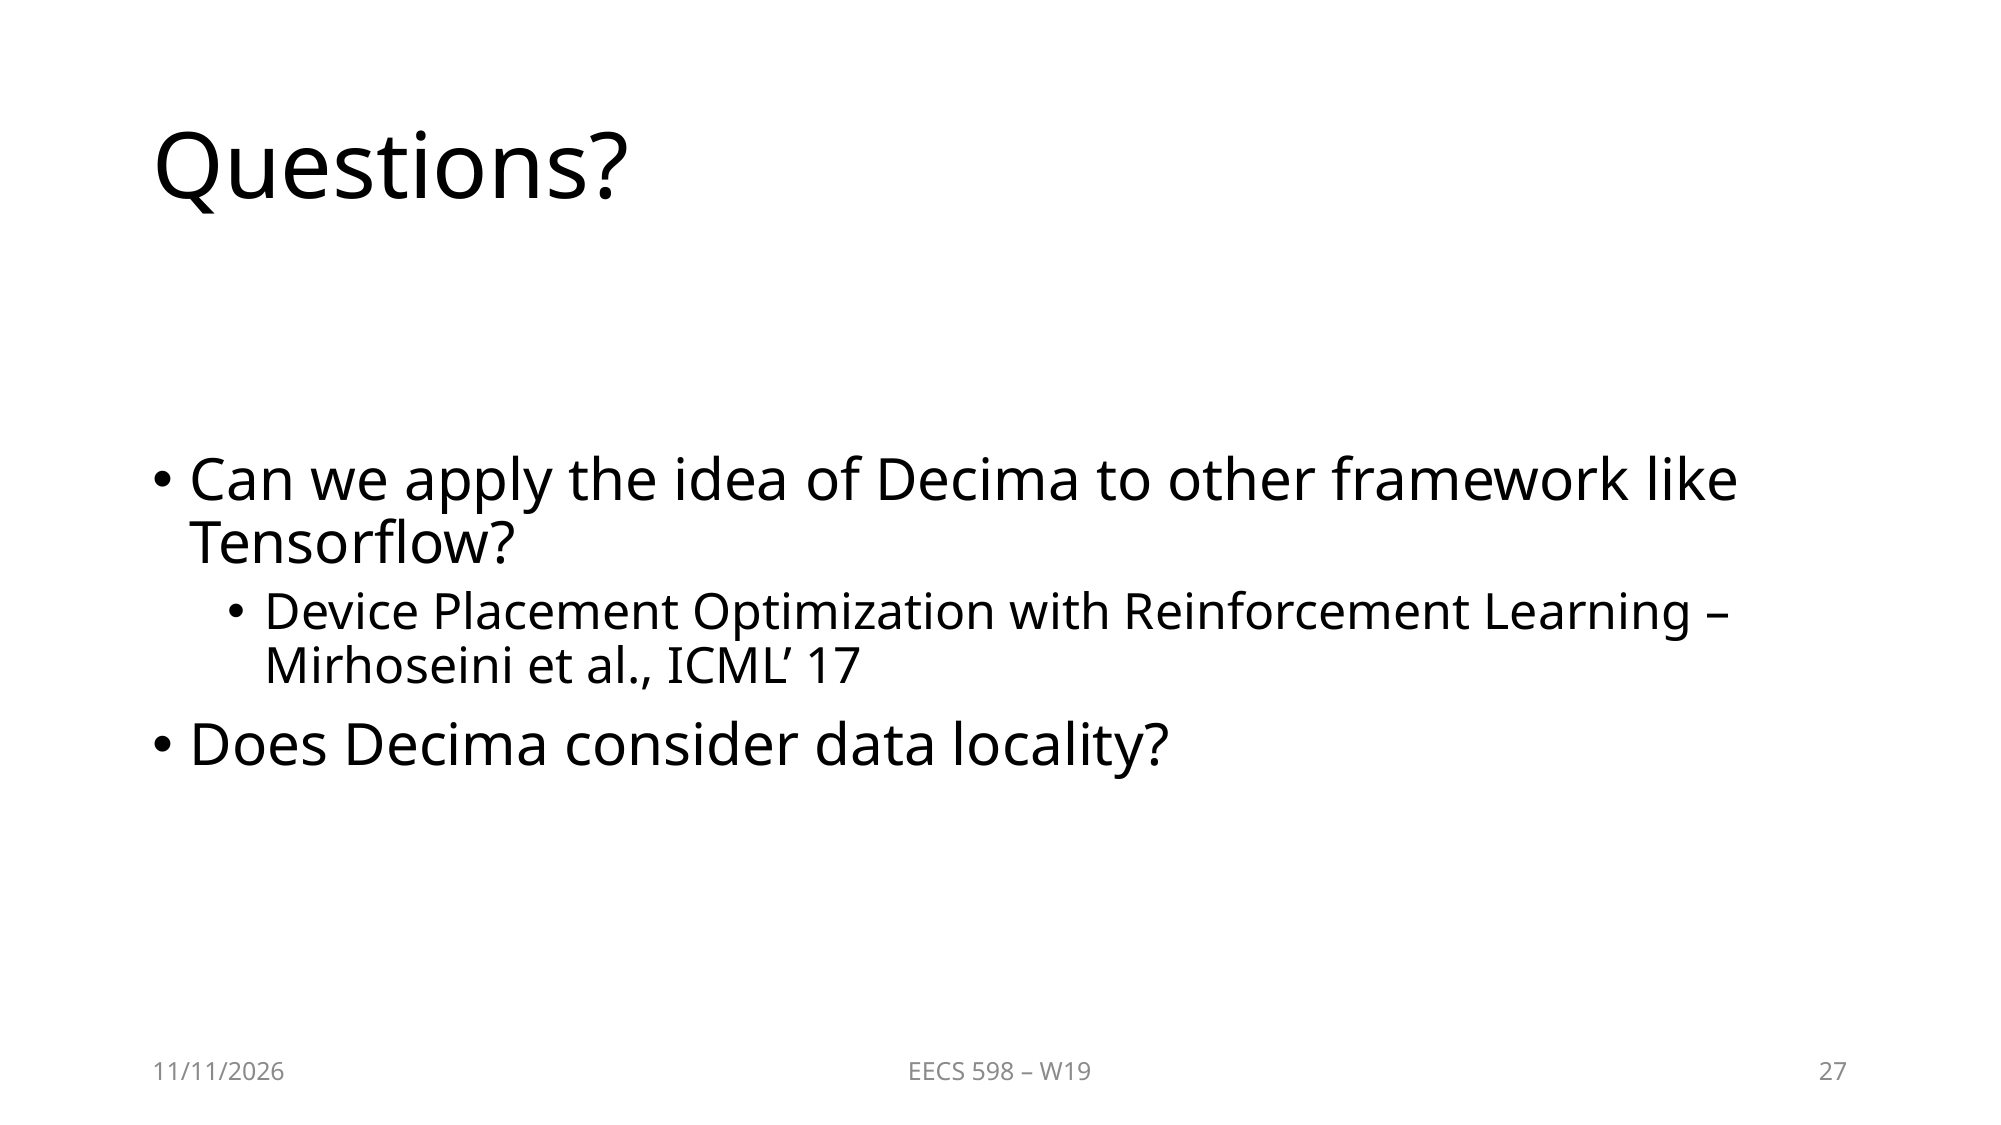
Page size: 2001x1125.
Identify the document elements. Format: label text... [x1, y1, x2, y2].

footer EECS 598 – W19 [662, 1042, 1338, 1103]
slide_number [137, 1042, 588, 1103]
title Questions? [137, 59, 1863, 278]
list Can we apply the idea of Decima to other framework like Tensorflow? Device Placement Optimization with Reinforcement Learning – Mirhoseini et al., ICML’ 17 Does Decima consider data locality? [137, 299, 1863, 1014]
slide_number 27 [1412, 1042, 1863, 1103]
